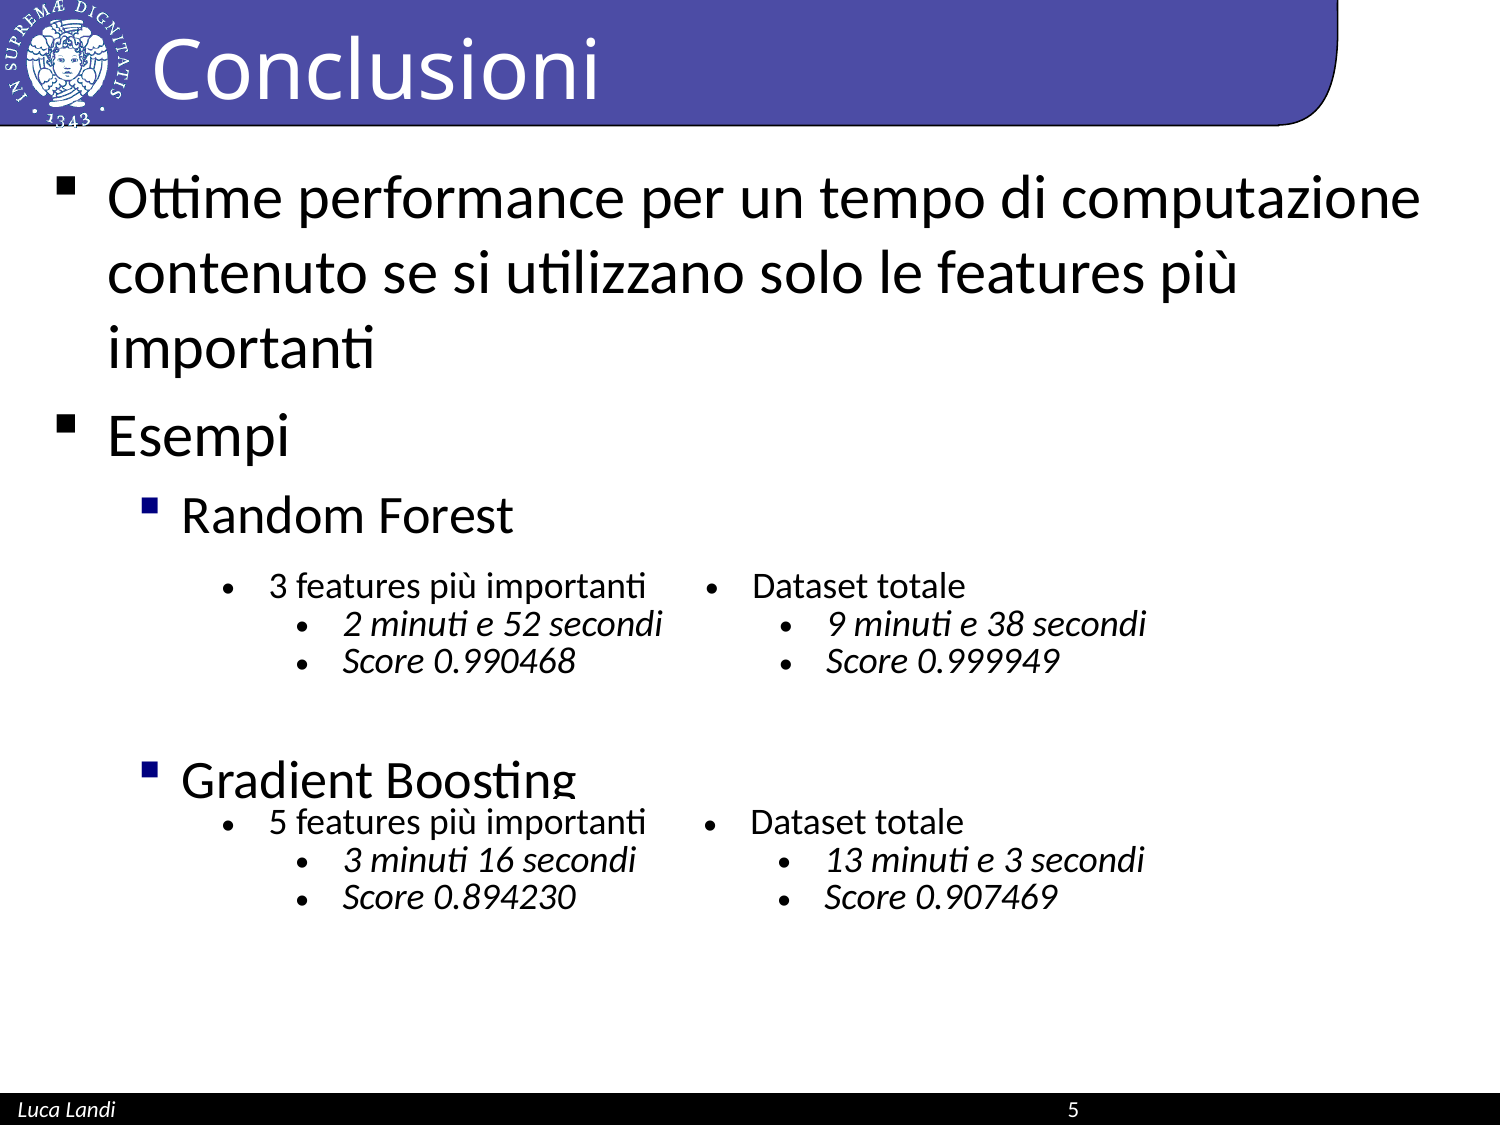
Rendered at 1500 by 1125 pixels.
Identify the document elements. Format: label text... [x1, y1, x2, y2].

table_header 3 features più importanti 2 minuti e 52 secondi Score 0.990468 [207, 563, 690, 691]
title Conclusioni [135, 6, 1341, 126]
table_header Dataset totale 13 minuti e 3 secondi Score 0.907469 [689, 799, 1254, 927]
table_header 5 features più importanti 3 minuti 16 secondi Score 0.894230 [207, 799, 689, 927]
table_header Dataset totale 9 minuti e 38 secondi Score 0.999949 [690, 563, 1258, 691]
picture [2, 0, 133, 131]
text_box Luca Landi 5 [2, 1086, 1500, 1125]
list Ottime performance per un tempo di computazione contenuto se si utilizzano solo le features più importanti Esempi Random Forest Gradient Boosting [36, 148, 1467, 1086]
